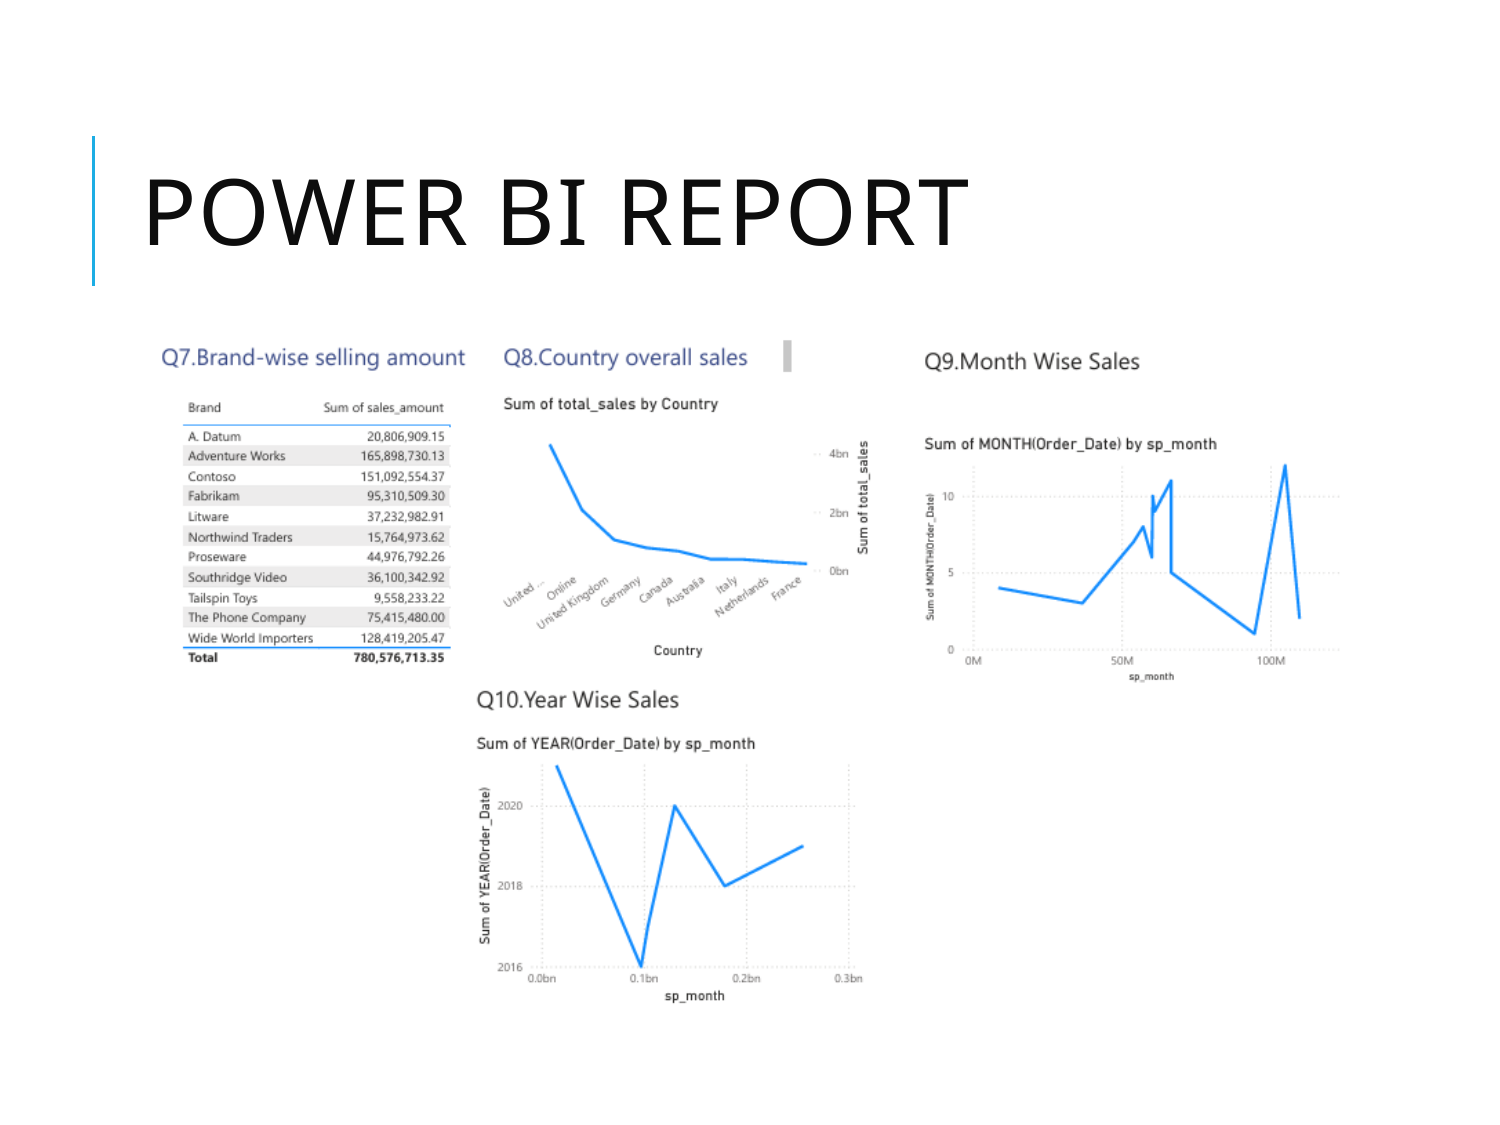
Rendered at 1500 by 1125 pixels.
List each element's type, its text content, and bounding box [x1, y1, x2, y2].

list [157, 310, 1375, 1018]
title Power bi Report [126, 96, 1322, 342]
